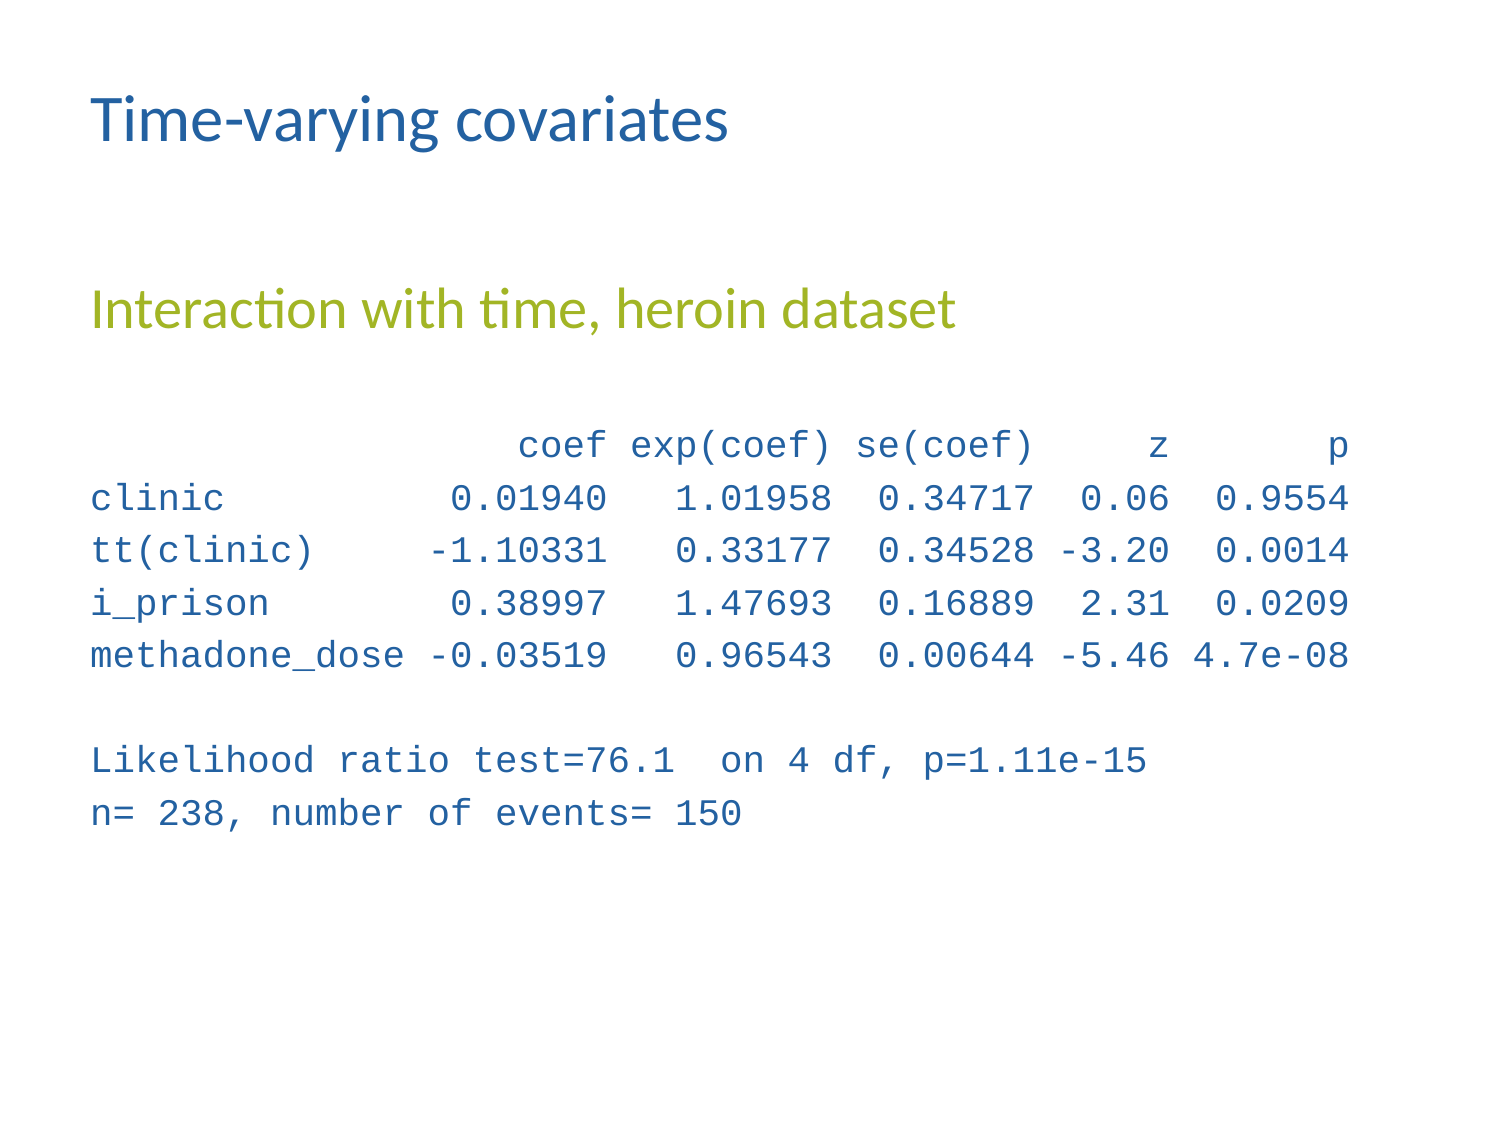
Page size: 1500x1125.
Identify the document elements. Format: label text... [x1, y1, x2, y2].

list coef exp(coef) se(coef) z p clinic 0.01940 1.01958 0.34717 0.06 0.9554 tt(clinic) -1.10331 0.33177 0.34528 -3.20 0.0014 i_prison 0.38997 1.47693 0.16889 2.31 0.0209 methadone_dose -0.03519 0.96543 0.00644 -5.46 4.7e-08 Likelihood ratio test=76.1 on 4 df, p=1.11e-15 n= 238, number of events= 150 [75, 412, 1425, 800]
title Time-varying covariates [75, 62, 1425, 163]
list Interaction with time, heroin dataset [75, 262, 1425, 350]
